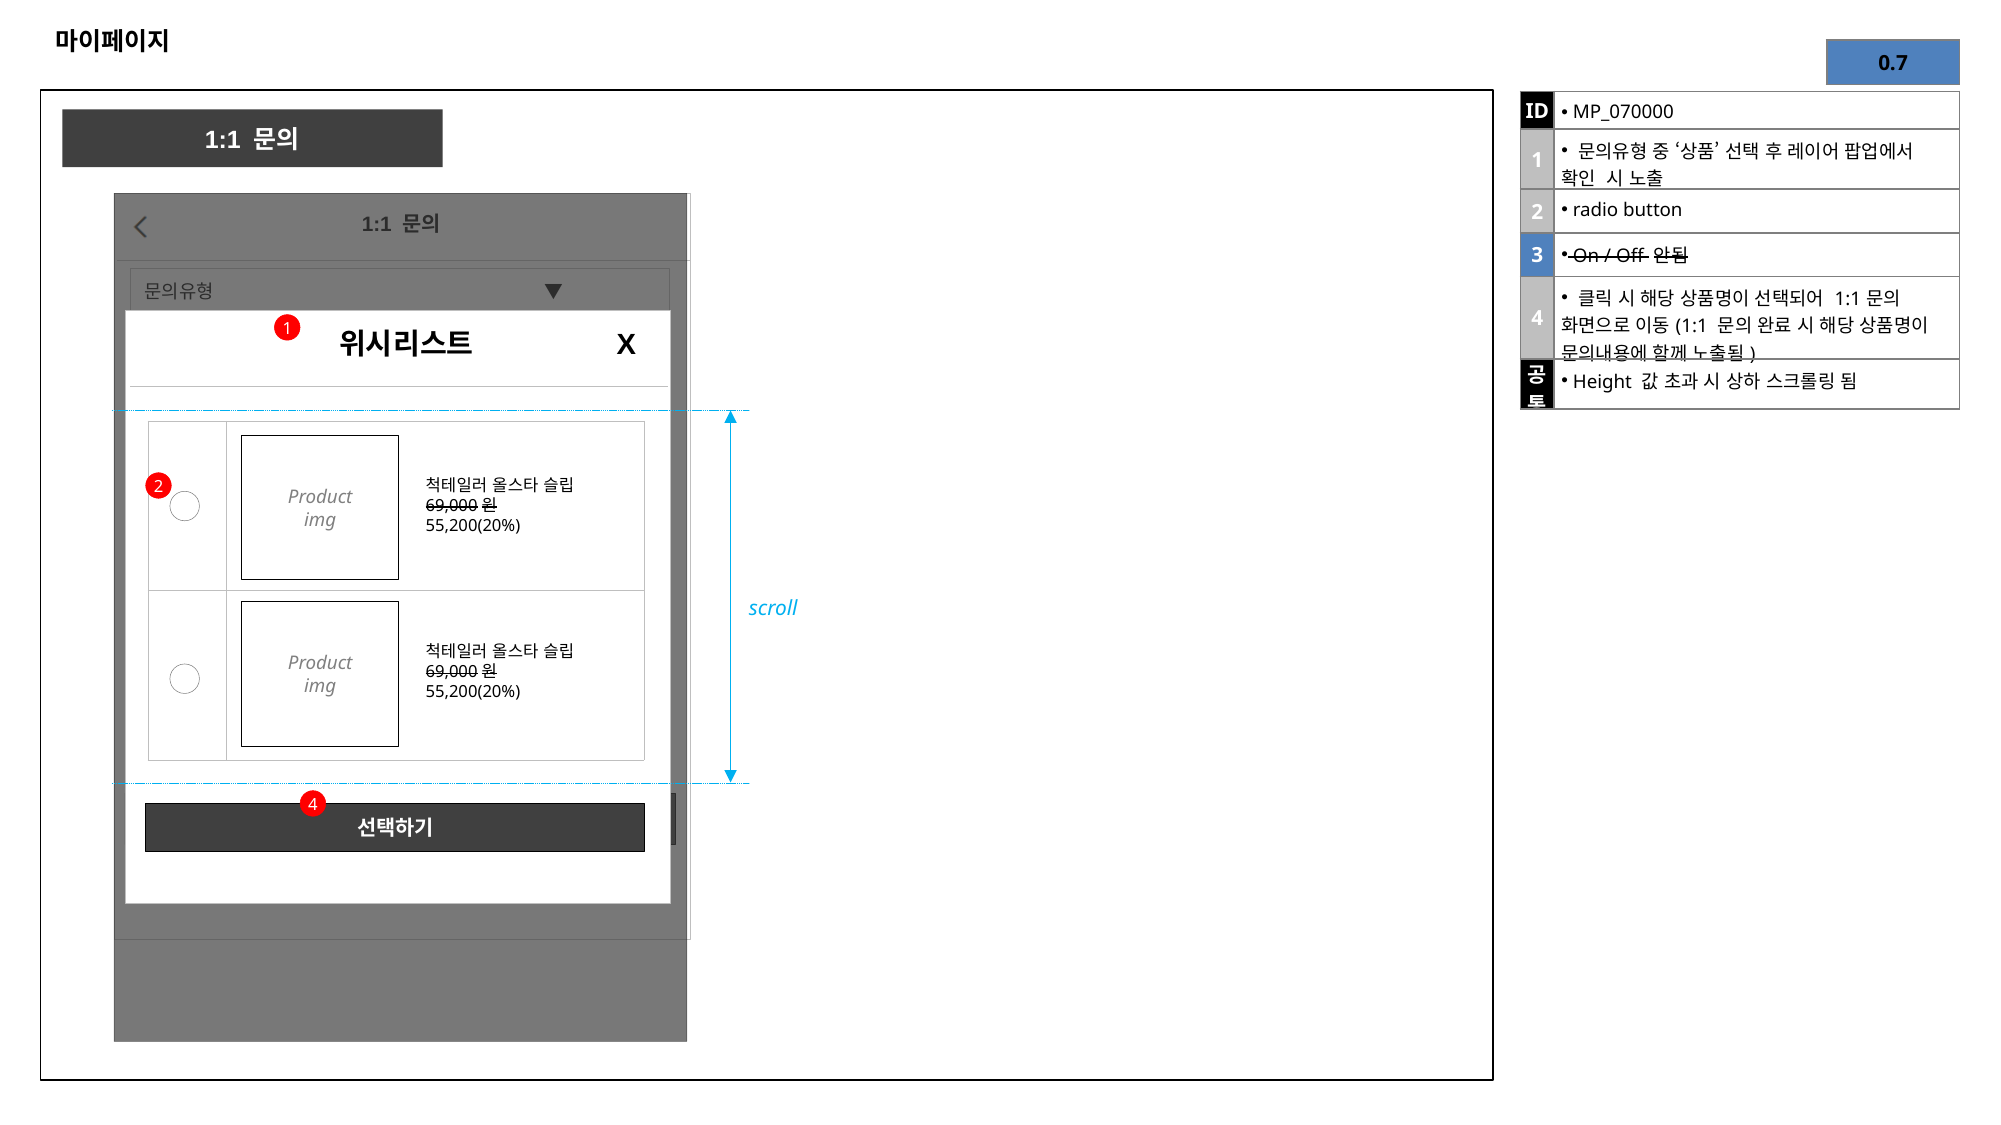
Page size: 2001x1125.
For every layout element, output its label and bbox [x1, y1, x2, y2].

picture [116, 200, 167, 245]
table_header [1521, 92, 1553, 128]
text_box [40, 89, 1494, 1081]
table_cell [1521, 277, 1553, 358]
table_cell [1555, 234, 1959, 276]
table_cell [1521, 130, 1553, 188]
table_header [1828, 41, 1959, 84]
table_cell [149, 591, 226, 760]
table_cell [1521, 360, 1553, 408]
table_header [227, 422, 644, 590]
table_cell [1555, 360, 1959, 408]
table_cell [1555, 190, 1959, 232]
table_cell [1521, 234, 1553, 276]
table_cell [1555, 130, 1959, 188]
table_cell [1555, 277, 1959, 358]
title [40, 11, 1960, 69]
table_cell [227, 591, 644, 760]
table_header [149, 422, 226, 590]
table_header [1555, 92, 1959, 128]
table_cell [1521, 190, 1553, 232]
